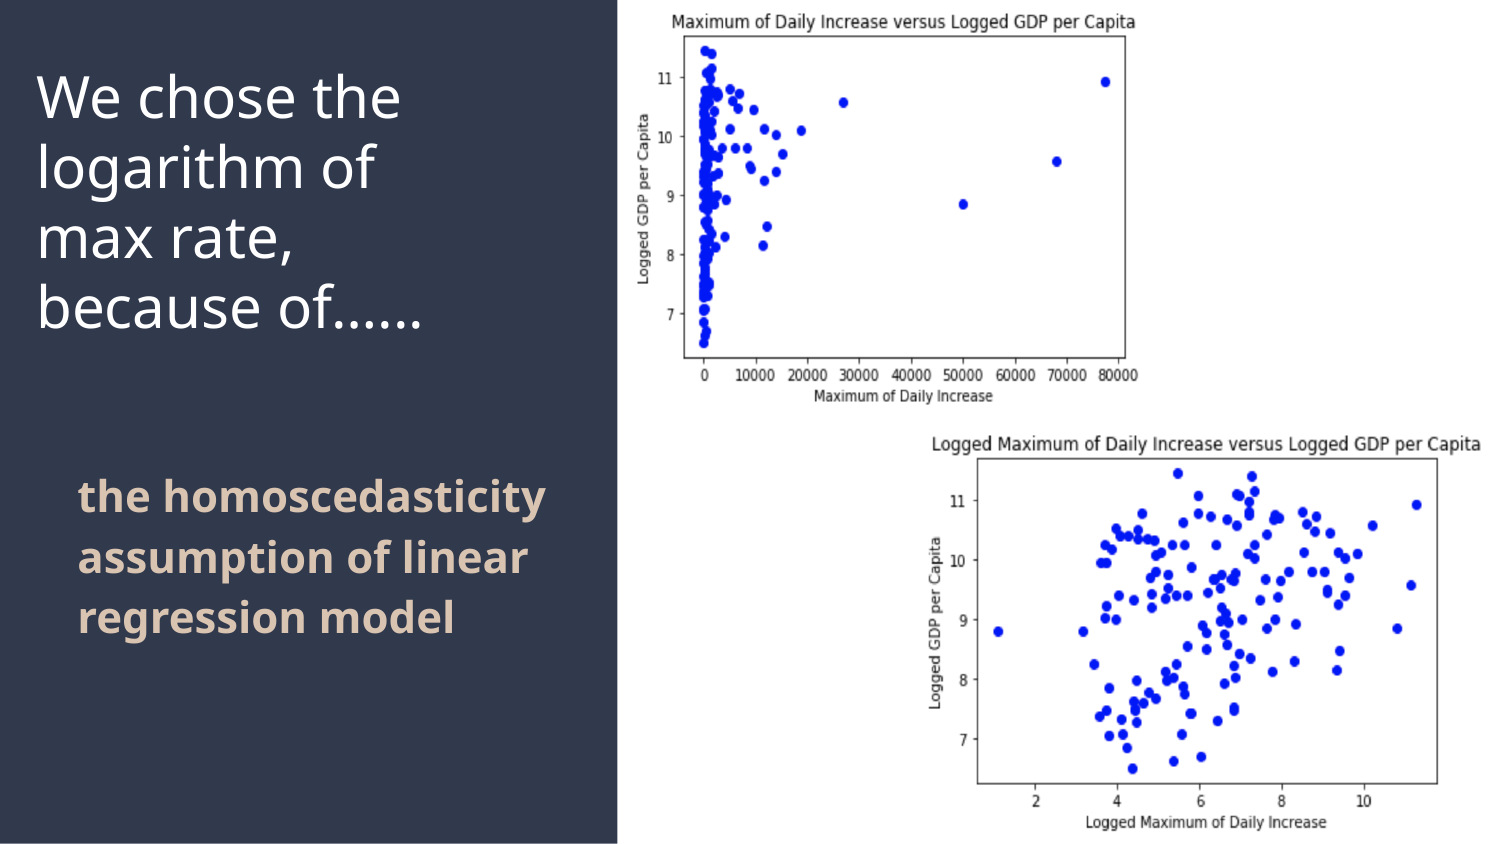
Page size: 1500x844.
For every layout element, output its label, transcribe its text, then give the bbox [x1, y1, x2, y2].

title We chose the logarithm of max rate, because of…... [21, 45, 474, 346]
list the homoscedasticity assumption of linear regression model [62, 446, 576, 673]
picture [617, 0, 1500, 844]
